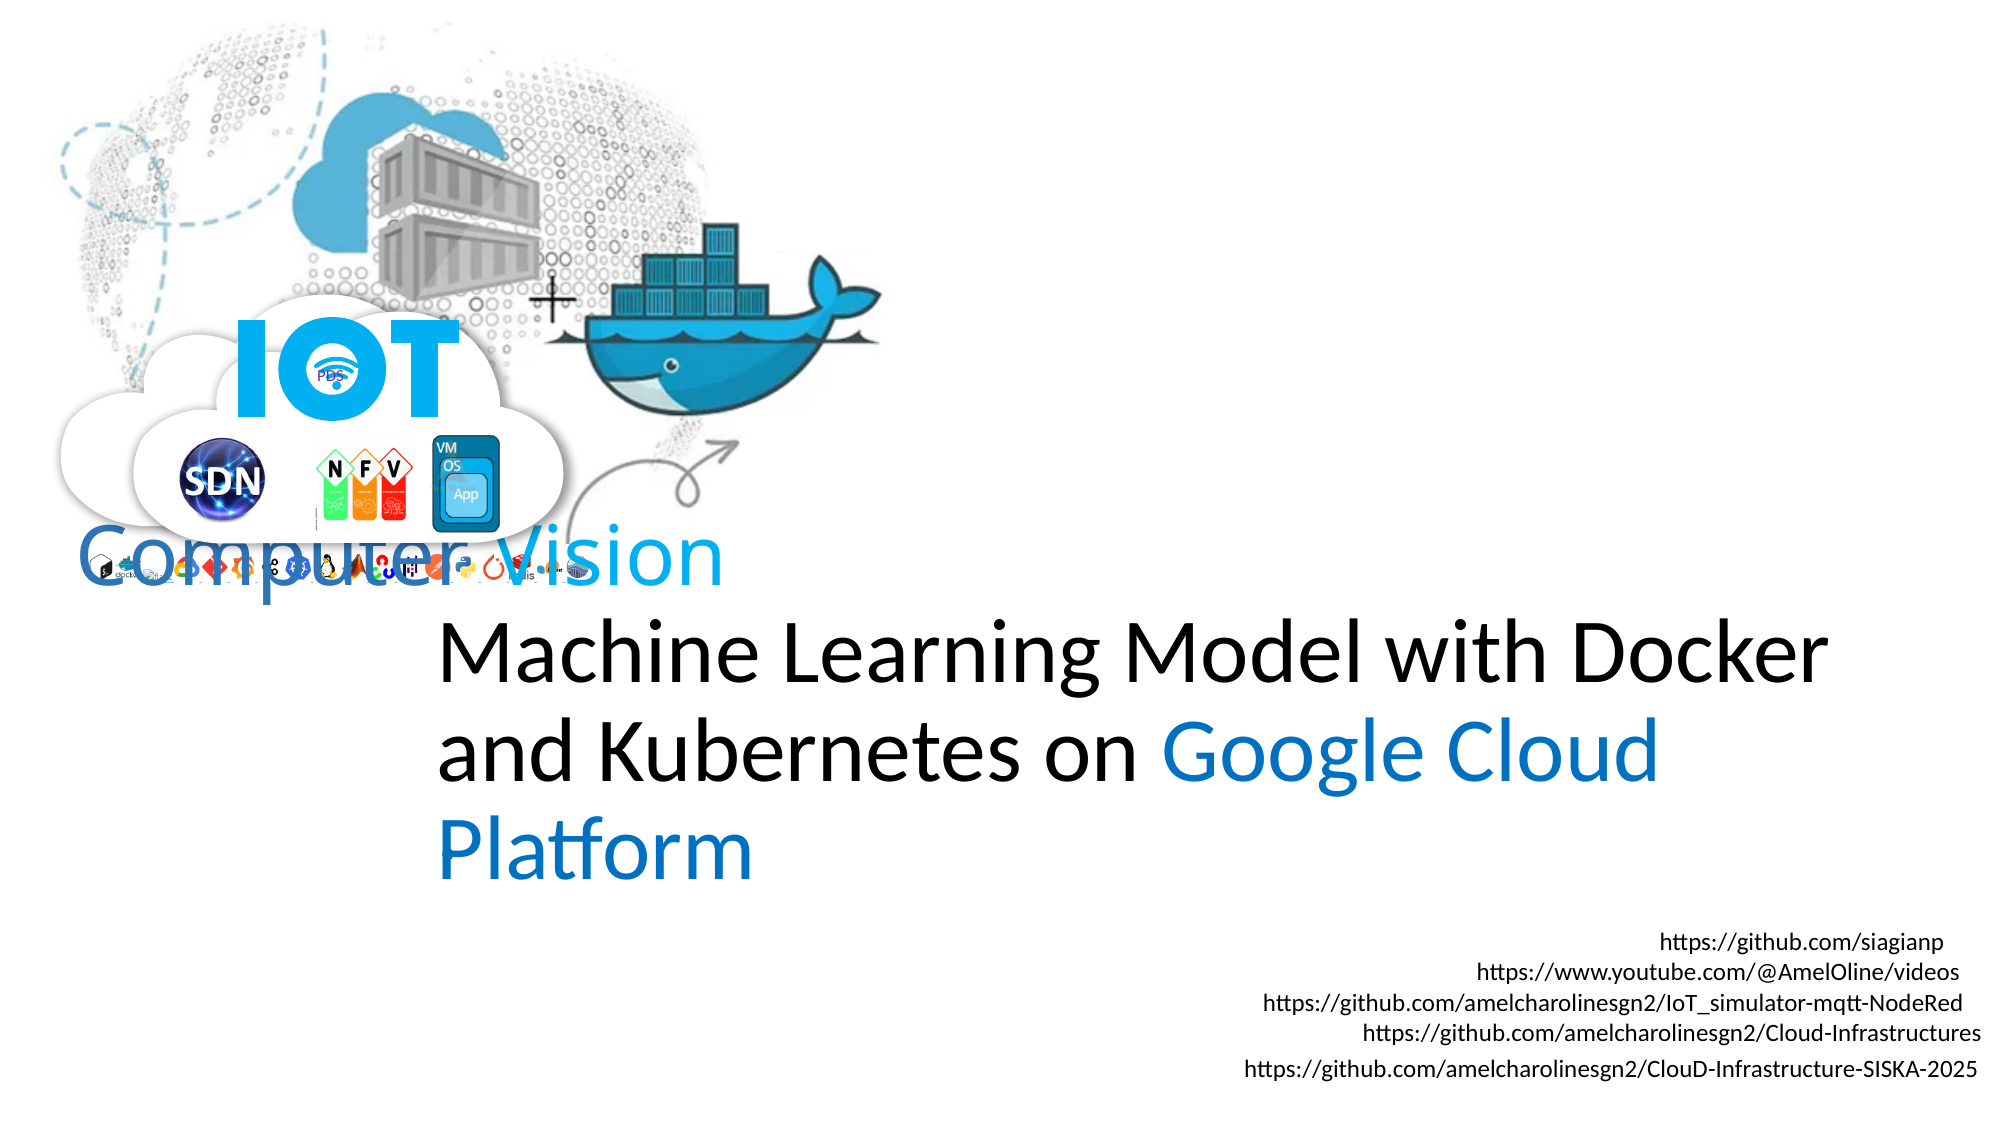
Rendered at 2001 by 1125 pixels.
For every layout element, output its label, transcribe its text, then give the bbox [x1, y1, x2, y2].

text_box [60, 294, 849, 612]
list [19, 0, 890, 555]
text_box https://github.com/amelcharolinesgn2/Cloud-Infrastructures [1347, 1008, 1998, 1044]
text_box https://www.youtube.com/@AmelOline/videos [1461, 948, 2000, 978]
text_box https://github.com/amelcharolinesgn2/IoT_simulator-mqtt-NodeRed [1248, 978, 2000, 1024]
text_box Machine Learning Model with Docker and Kubernetes on Google Cloud Platform [421, 595, 1902, 681]
picture [428, 432, 502, 538]
text_box https://github.com/amelcharolinesgn2/ClouD-Infrastructure-SISKA-2025 [1229, 1044, 2000, 1090]
text_box . [421, 775, 1827, 886]
picture [313, 435, 415, 532]
picture [172, 432, 272, 528]
text_box https://github.com/siagianp [1644, 918, 2000, 963]
